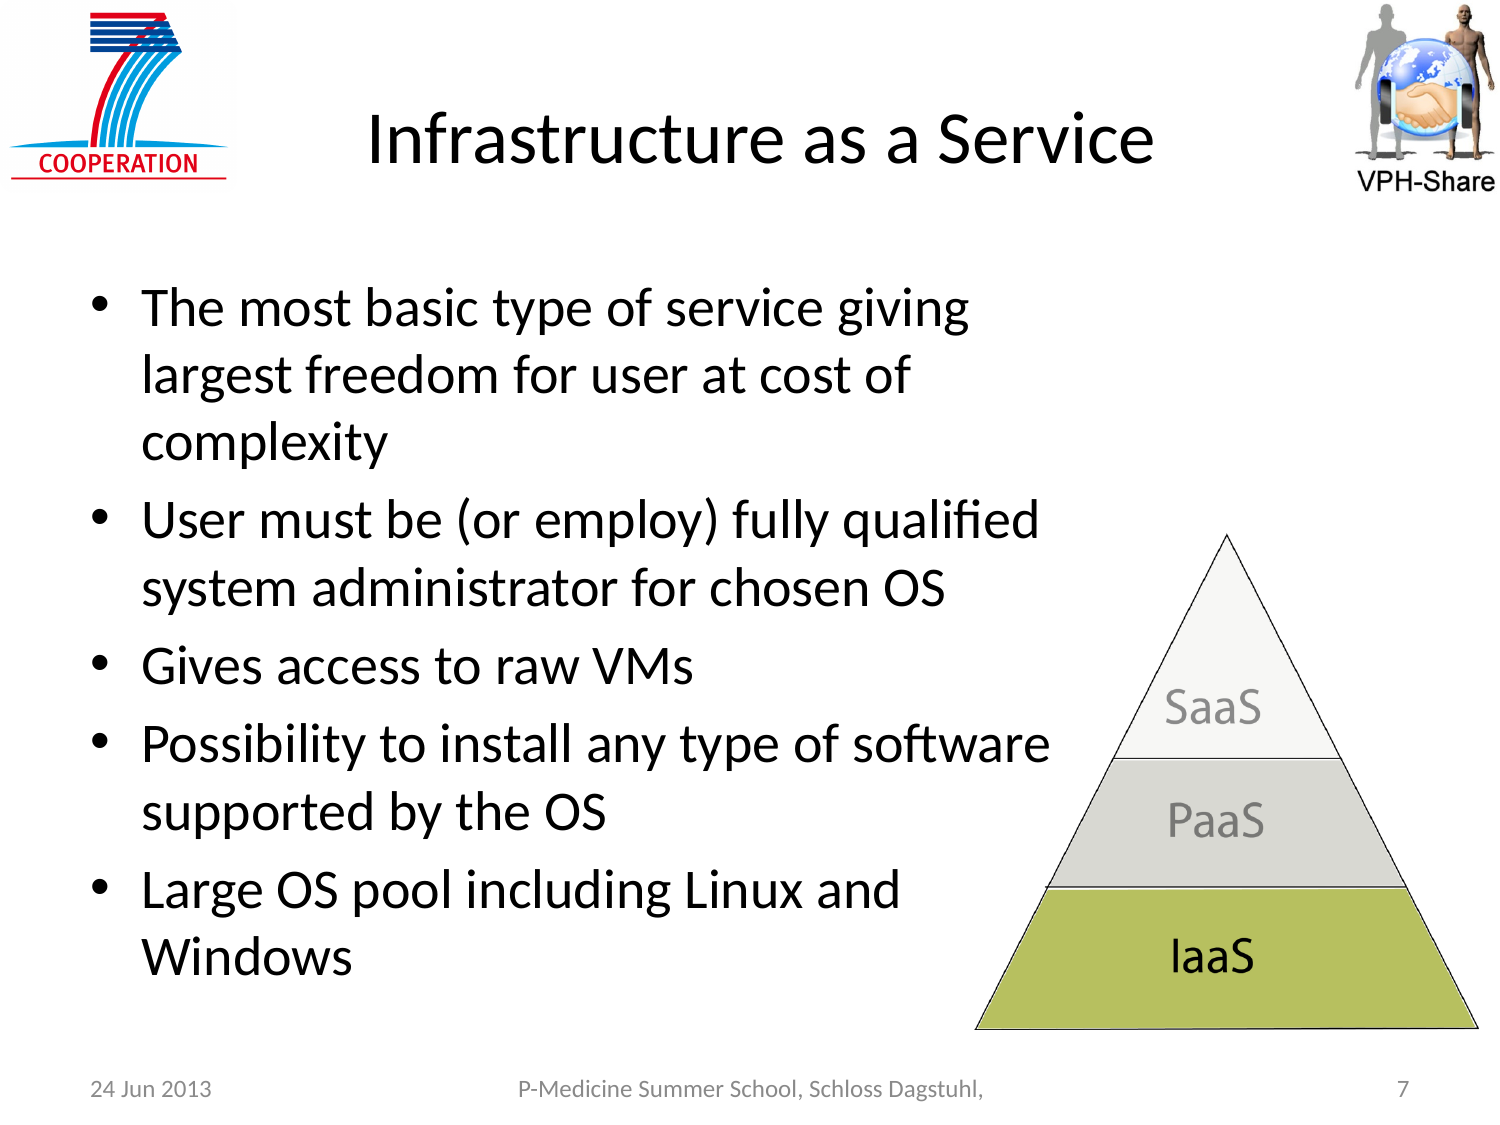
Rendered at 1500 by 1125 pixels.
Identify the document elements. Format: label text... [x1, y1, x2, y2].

title Infrastructure as a Service [236, 39, 1305, 227]
picture [974, 532, 1480, 1030]
picture [0, 0, 237, 193]
list The most basic type of service giving largest freedom for user at cost of complexity User must be (or employ) fully qualified system administrator for chosen OS Gives access to raw VMs Possibility to install any type of software supported by the OS Large OS pool including Linux and Windows [75, 262, 1069, 1005]
picture [1350, 0, 1500, 197]
